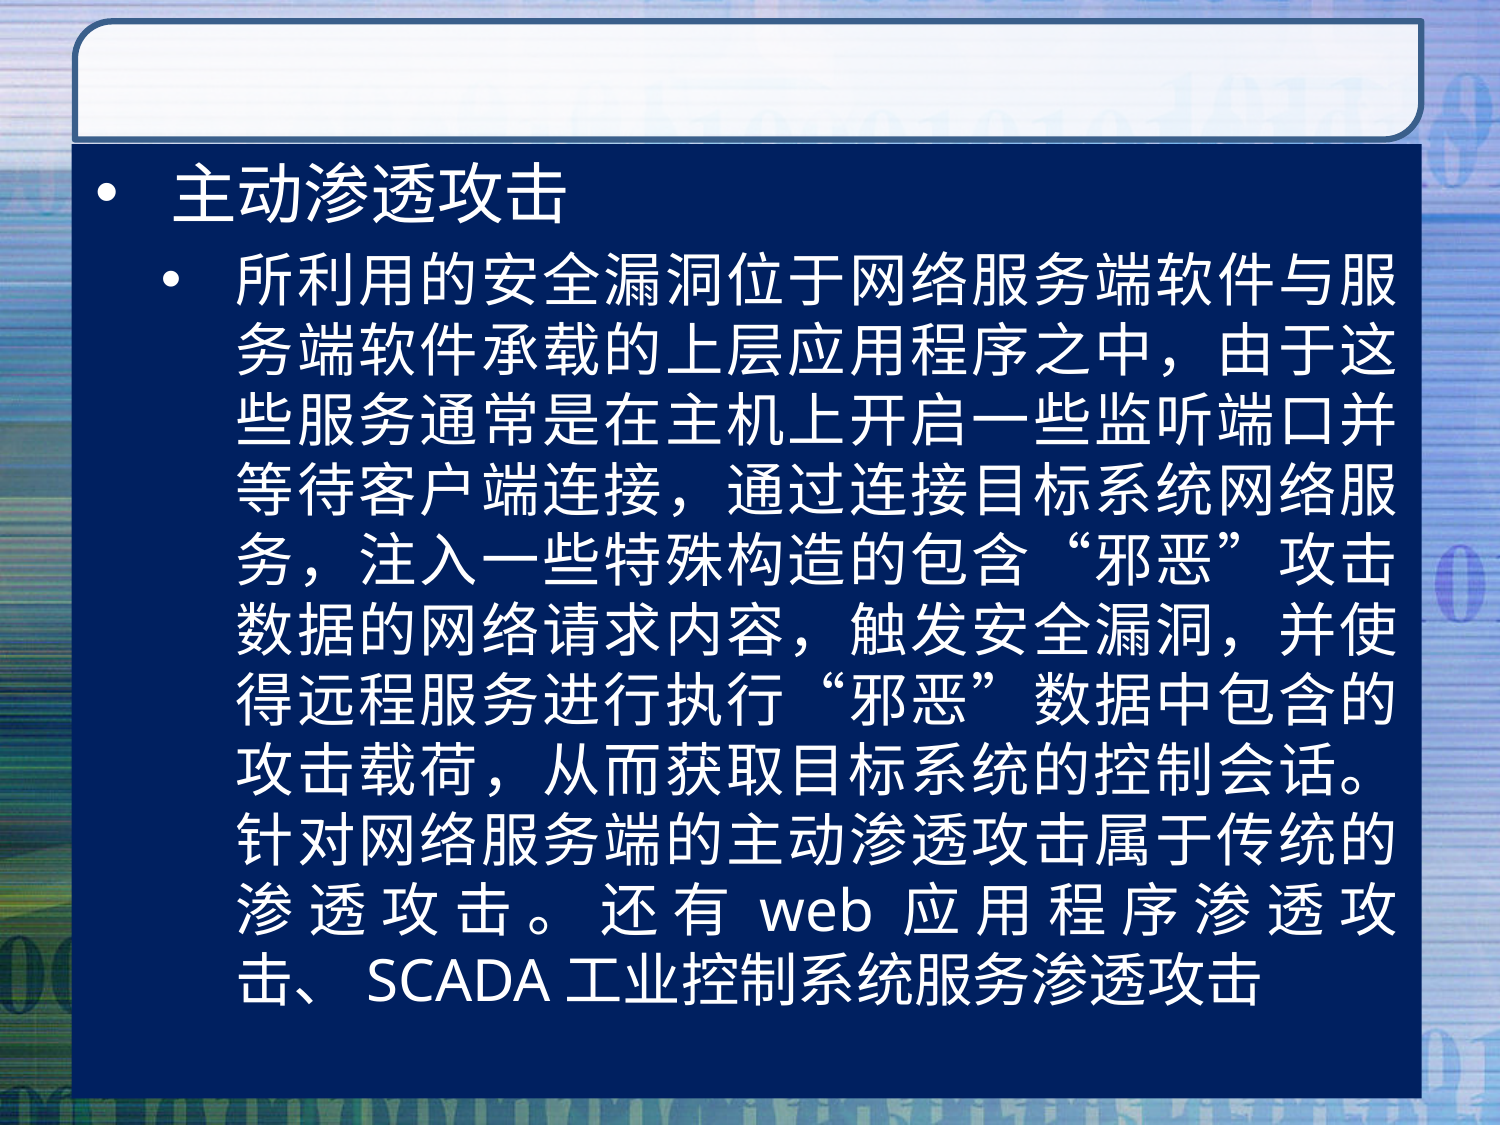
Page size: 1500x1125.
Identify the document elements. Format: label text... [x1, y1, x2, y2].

picture [0, 0, 1500, 1125]
list 主动渗透攻击 所利用的安全漏洞位于网络服务端软件与服务端软件承载的上层应用程序之中，由于这些服务通常是在主机上开启一些监听端口并等待客户端连接，通过连接目标系统网络服务，注入一些特殊构造的包含“邪恶”攻击数据的网络请求内容，触发安全漏洞，并使得远程服务进行执行“邪恶”数据中包含的攻击载荷，从而获取目标系统的控制会话。针对网络服务端的主动渗透攻击属于传统的渗透攻击。还有web应用程序渗透攻击、SCADA工业控制系统服务渗透攻击 [71, 144, 1422, 1099]
